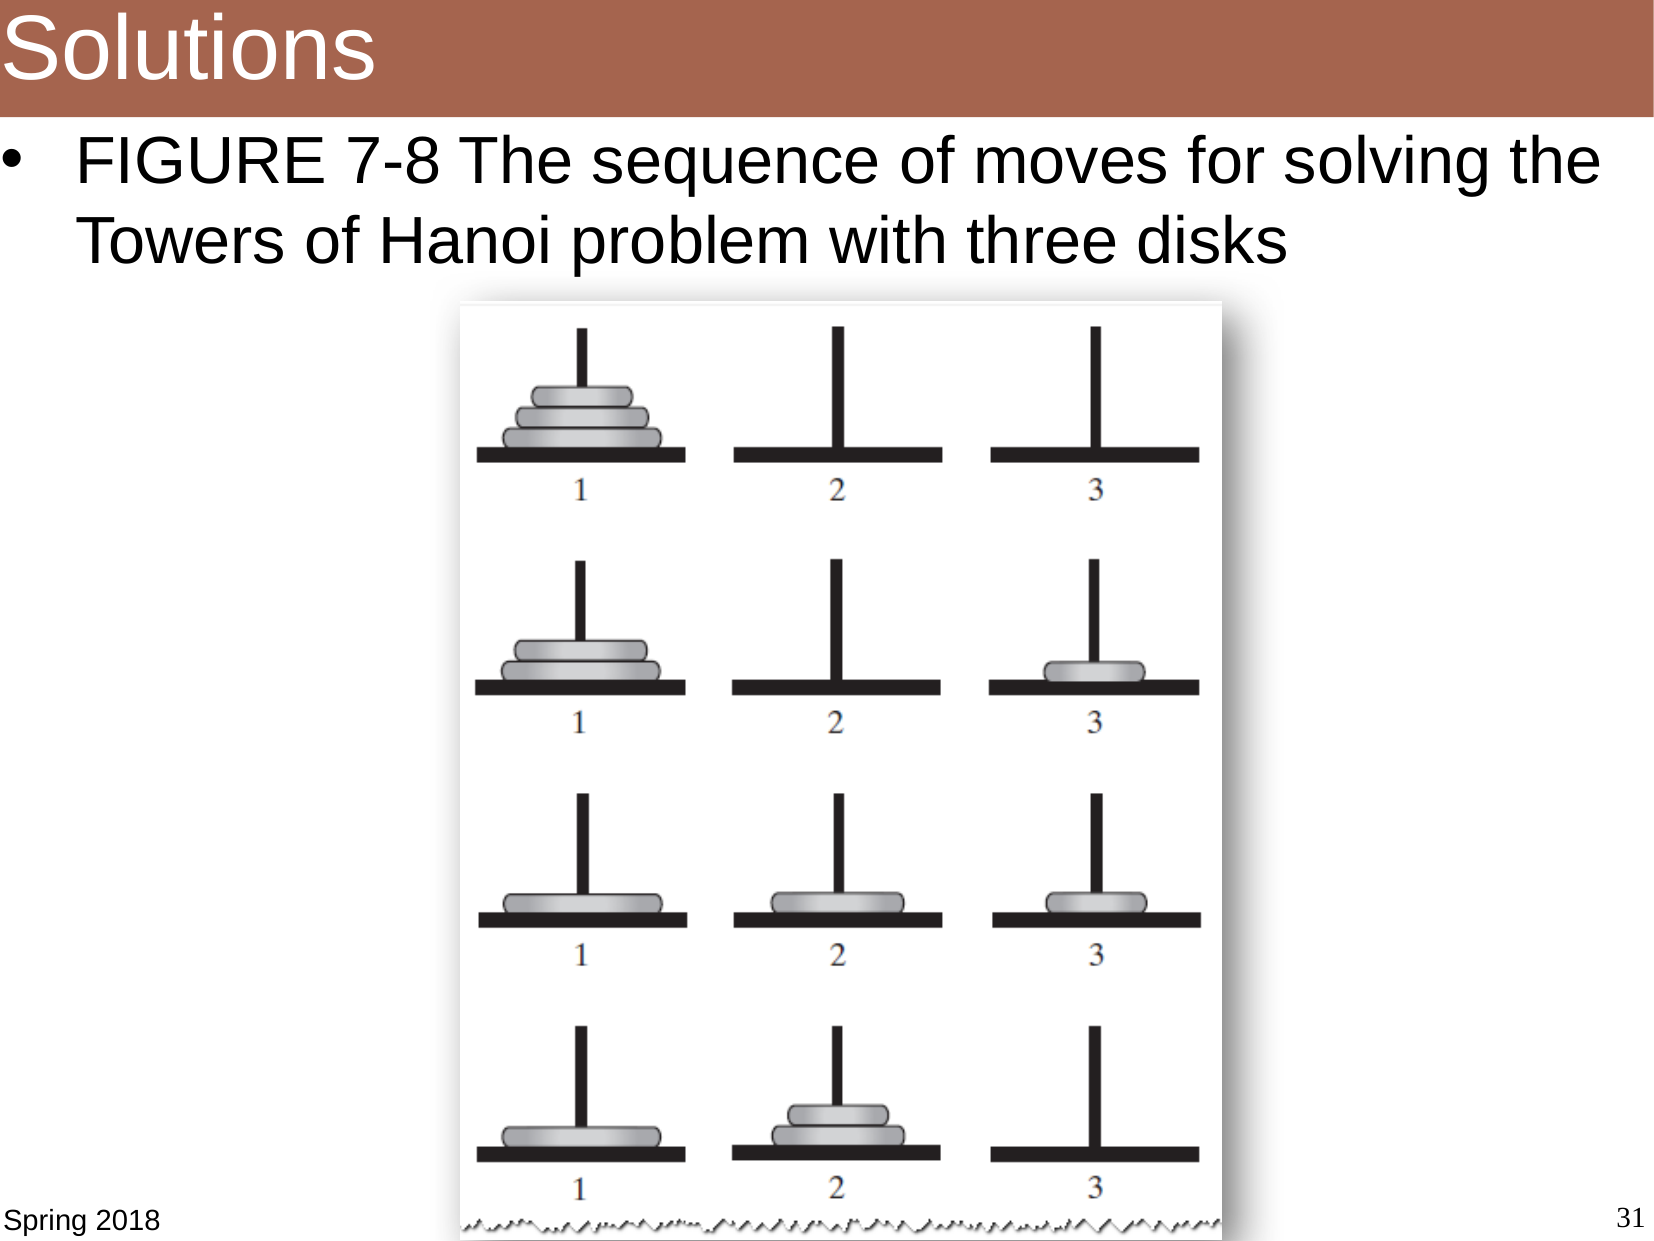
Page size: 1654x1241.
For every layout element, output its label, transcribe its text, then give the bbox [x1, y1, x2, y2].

slide_number Spring 2018 [2, 1206, 384, 1241]
title Solutions [0, 0, 1654, 117]
picture [460, 301, 1223, 1241]
slide_number 31 [1265, 1200, 1647, 1241]
list FIGURE 7-8 The sequence of moves for solving the Towers of Hanoi problem with three disks [0, 117, 1654, 1195]
